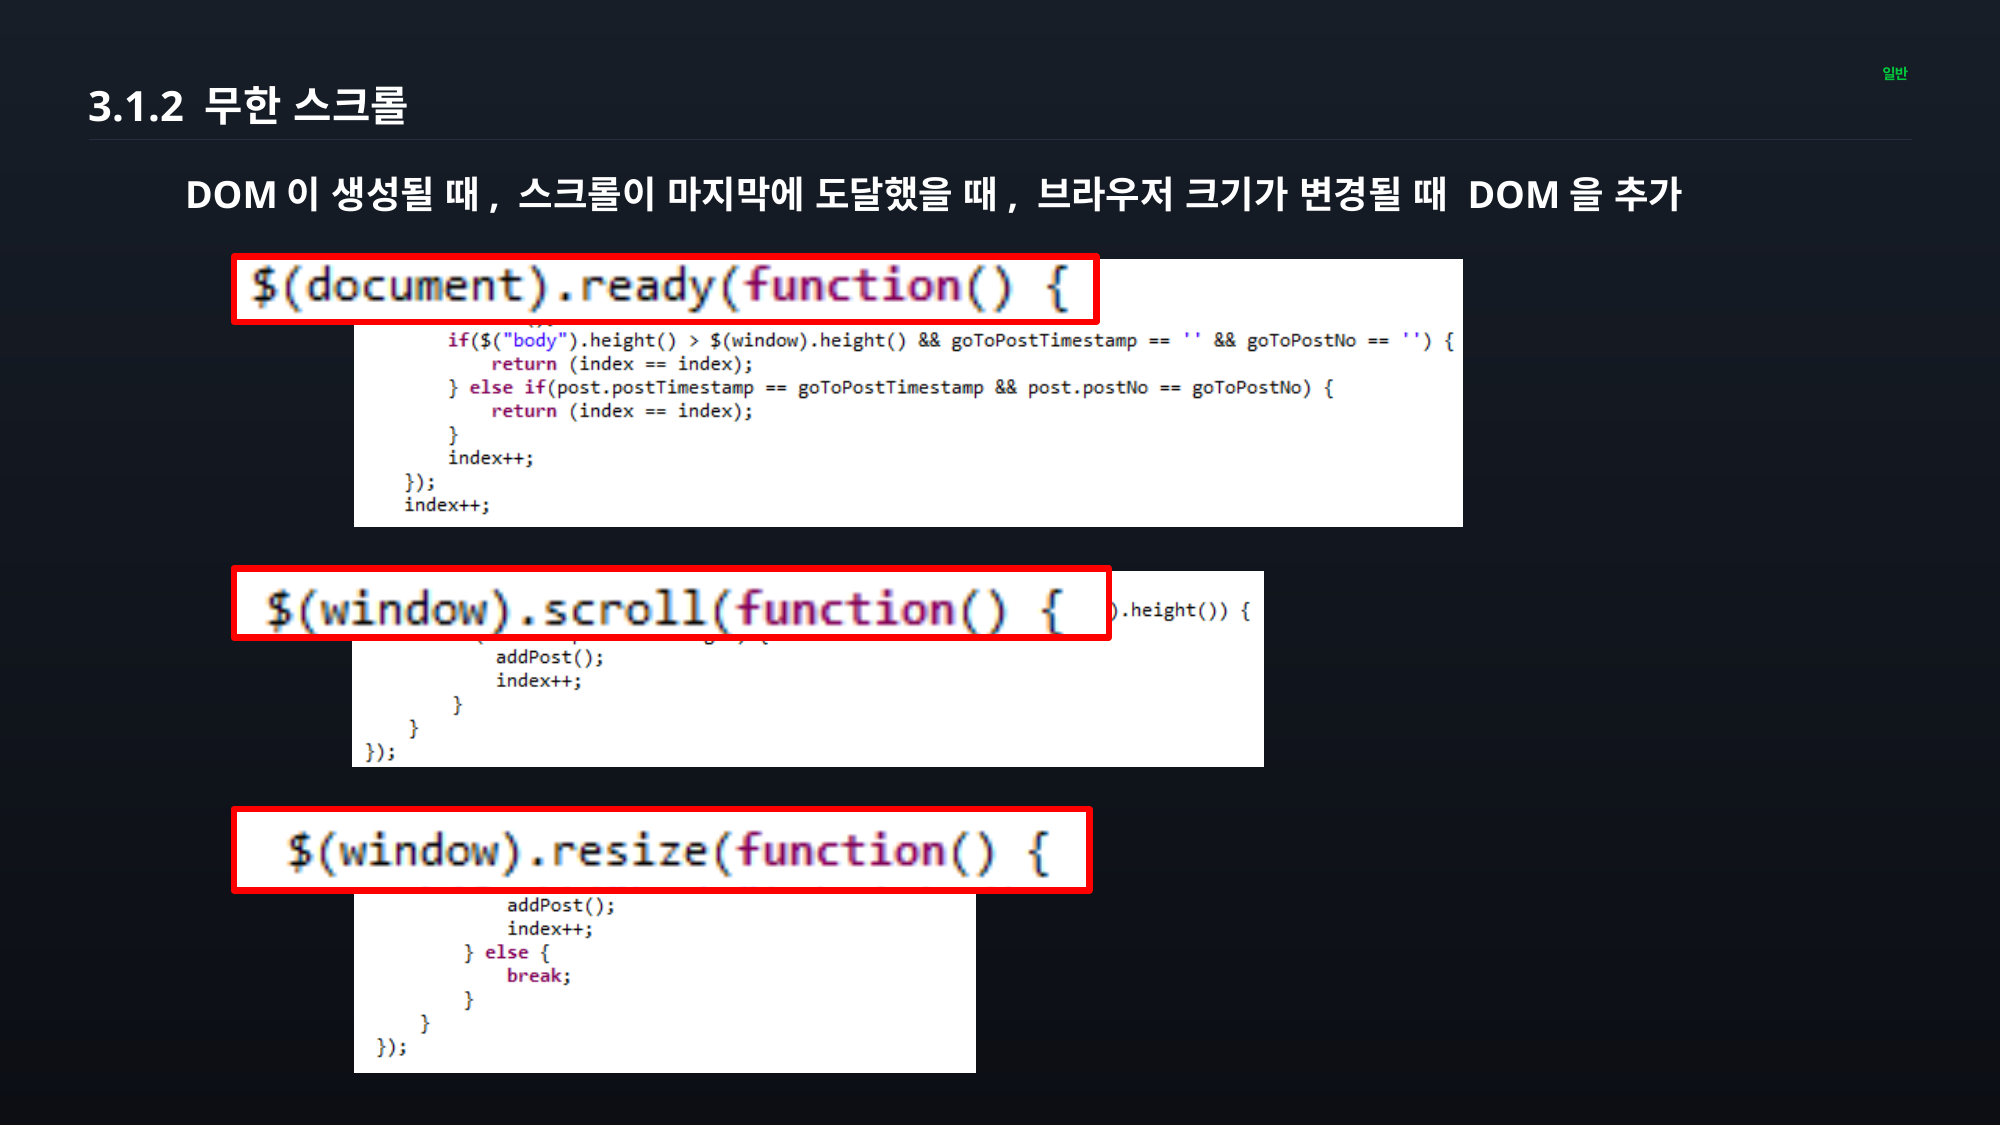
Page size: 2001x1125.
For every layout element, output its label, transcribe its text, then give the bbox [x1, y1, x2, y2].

title 3.1.2 무한 스크롤 [88, 54, 1655, 95]
list DOM이 생성될 때, 스크롤이 마지막에 도달했을 때, 브라우저 크기가 변경될 때 DOM을 추가 [184, 149, 1894, 974]
picture [236, 571, 1264, 768]
picture [236, 812, 1087, 1073]
picture [236, 259, 1463, 527]
